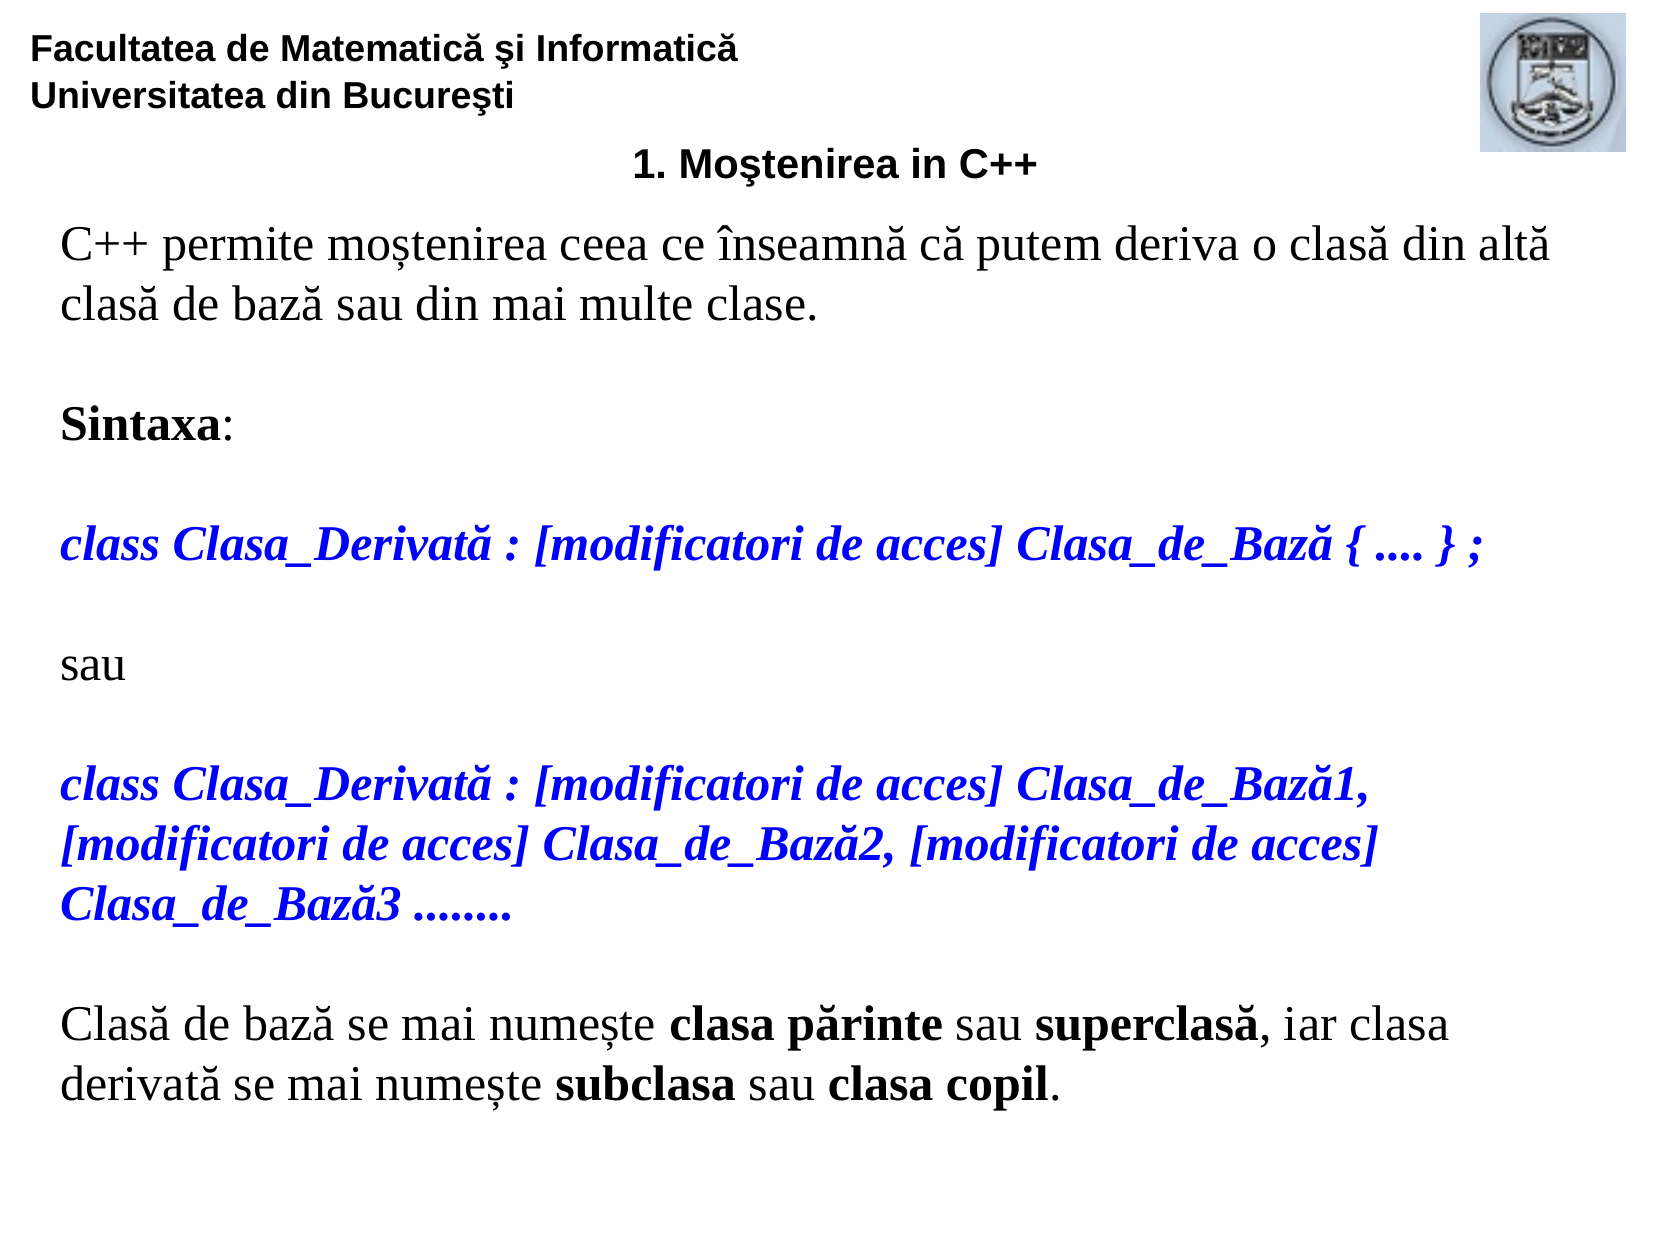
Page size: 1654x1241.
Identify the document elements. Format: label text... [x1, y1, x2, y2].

text_box C++ permite moștenirea ceea ce înseamnă că putem deriva o clasă din altă clasă de bază sau din mai multe clase. Sintaxa: class Clasa_Derivată : [modificatori de acces] Clasa_de_Bază { .... } ; sau class Clasa_Derivată : [modificatori de acces] Clasa_de_Bază1, [modificatori de acces] Clasa_de_Bază2, [modificatori de acces] Clasa_de_Bază3 ........ Clasă de bază se mai numește clasa părinte sau superclasă, iar clasa derivată se mai numește subclasa sau clasa copil. [45, 195, 1609, 1120]
picture [1480, 13, 1626, 152]
text_box Facultatea de Matematică şi Informatică Universitatea din Bucureşti [13, 13, 841, 122]
text_box 1. Moştenirea in C++ [380, 135, 1290, 195]
